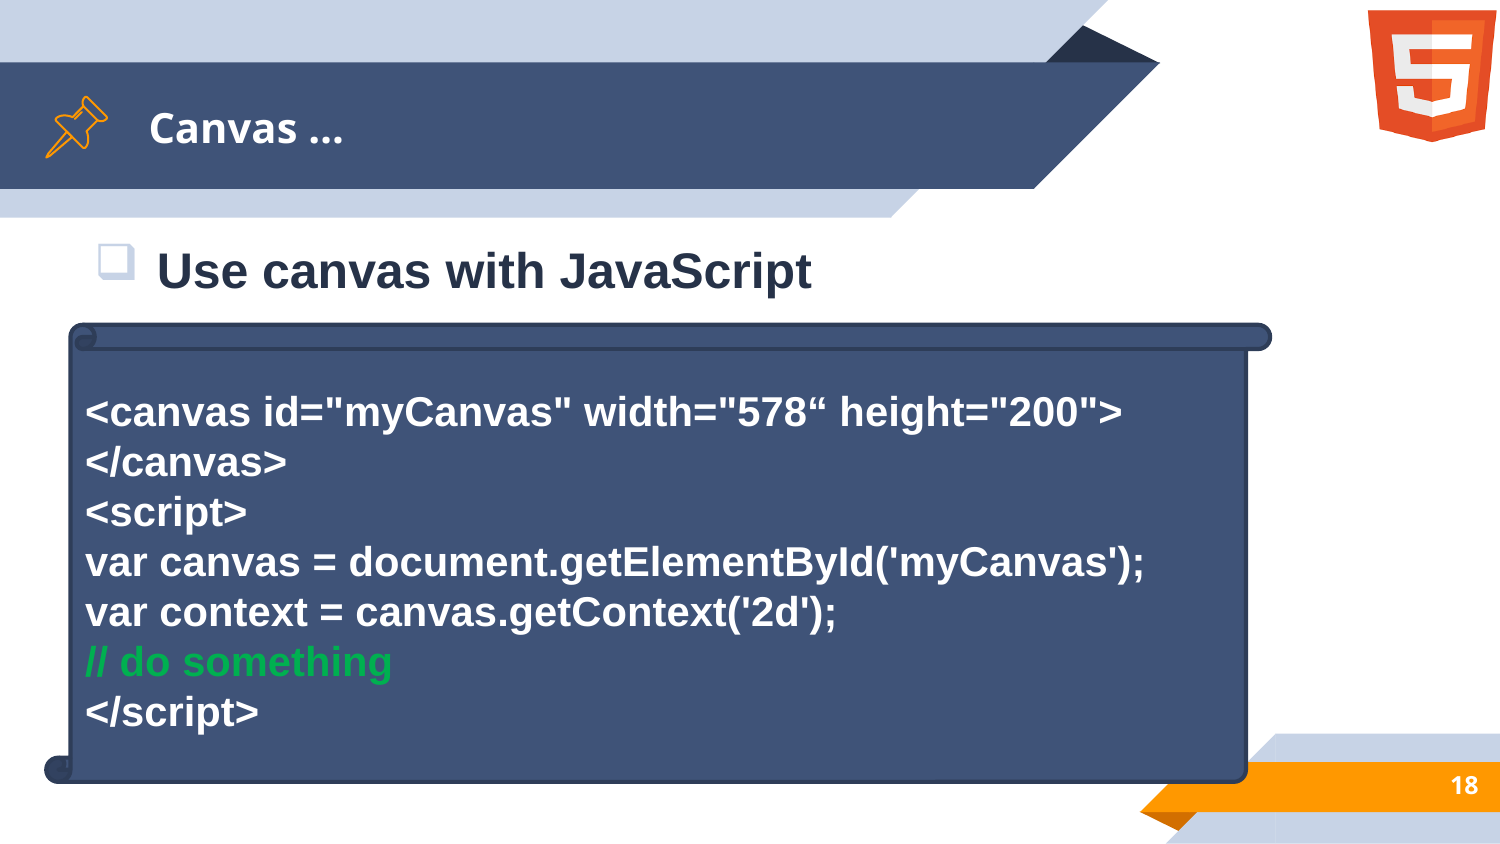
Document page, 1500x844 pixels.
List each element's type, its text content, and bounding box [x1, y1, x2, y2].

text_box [45, 96, 108, 158]
text_box <canvas id="myCanvas" width="578“ height="200"> </canvas> <script> var canvas = document.getElementById('myCanvas'); var context = canvas.getContext('2d'); // do something </script> [44, 322, 1273, 784]
picture [1365, 8, 1500, 144]
slide_number 18 [1249, 760, 1494, 813]
list Use canvas with JavaScript [0, 143, 1494, 455]
title Canvas … [133, 64, 1035, 143]
